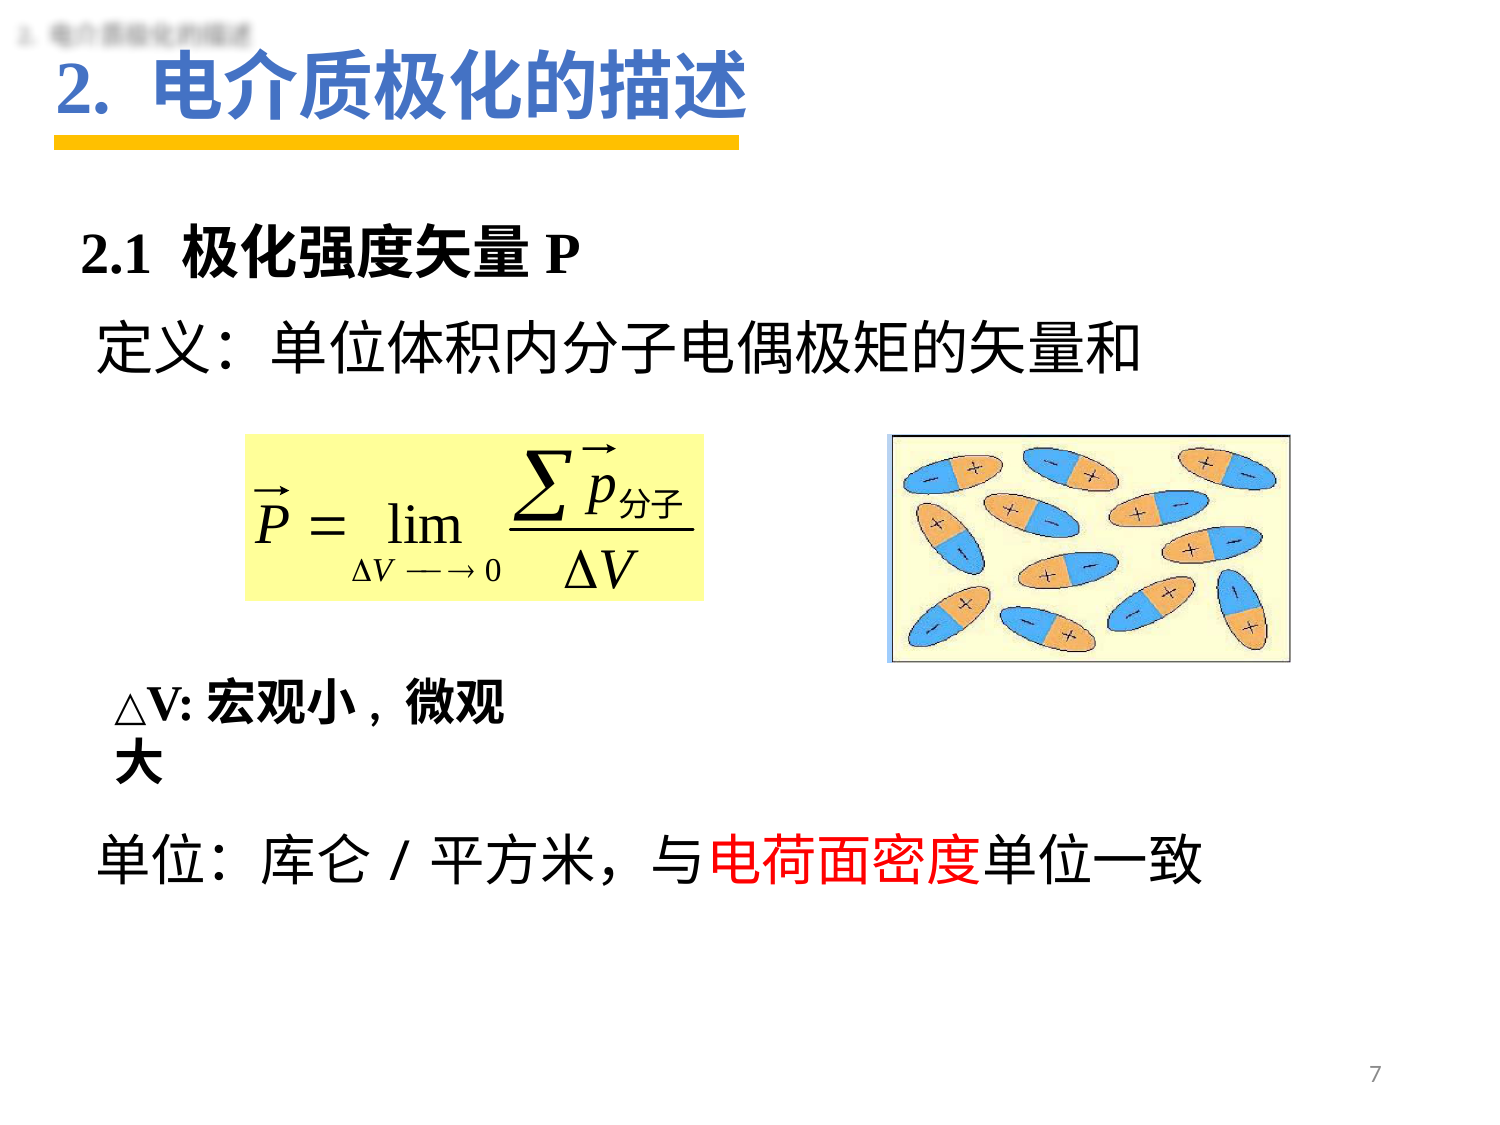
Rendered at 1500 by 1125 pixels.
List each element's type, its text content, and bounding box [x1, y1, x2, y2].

list 定义：单位体积内分子电偶极矩的矢量和 [80, 312, 1182, 394]
text_box [54, 135, 739, 150]
text_box △V:宏观小, 微观大 [99, 662, 559, 798]
text_box 单位：库仑/平方米，与电荷面密度单位一致 [80, 825, 1229, 907]
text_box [244, 434, 704, 601]
title 2. 电介质极化的描述 [40, 26, 1312, 152]
slide_number 7 [1059, 1042, 1397, 1103]
picture [887, 434, 1291, 663]
text_box 2.1 极化强度矢量P [65, 207, 596, 293]
